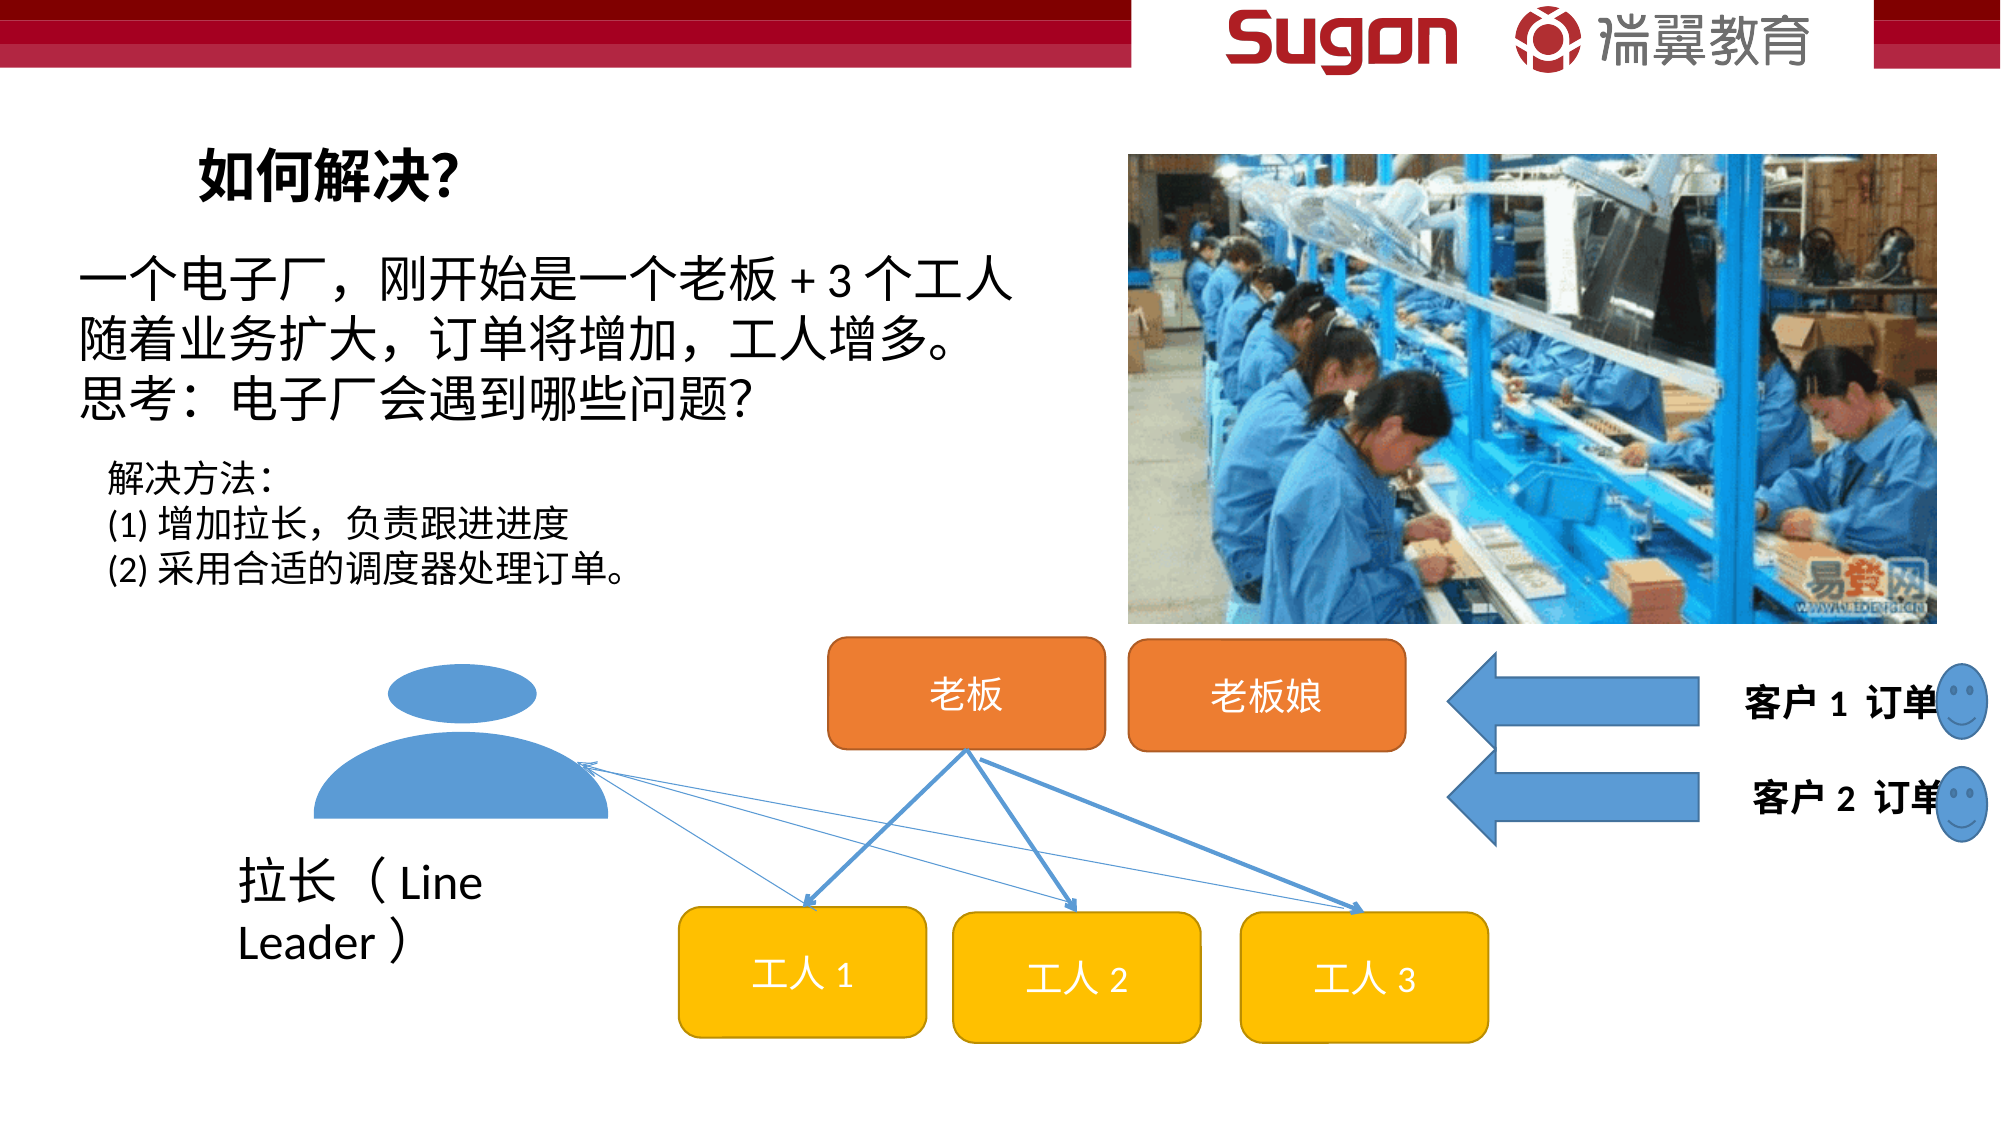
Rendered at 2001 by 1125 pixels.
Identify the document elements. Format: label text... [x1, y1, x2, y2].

text_box 解决方法： (1)增加拉长，负责跟进进度 (2)采用合适的调度器处理订单。 [92, 447, 751, 598]
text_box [576, 761, 1344, 911]
picture [1128, 154, 1937, 624]
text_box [678, 637, 2000, 1043]
text_box 如何解决？ [182, 131, 1222, 216]
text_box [222, 664, 700, 918]
picture [1194, 0, 1484, 102]
picture [1515, 6, 1809, 73]
text_box 一个电子厂，刚开始是一个老板+ 3个工人 随着业务扩大，订单将增加，工人增多。 思考：电子厂会遇到哪些问题？ [63, 239, 1106, 435]
